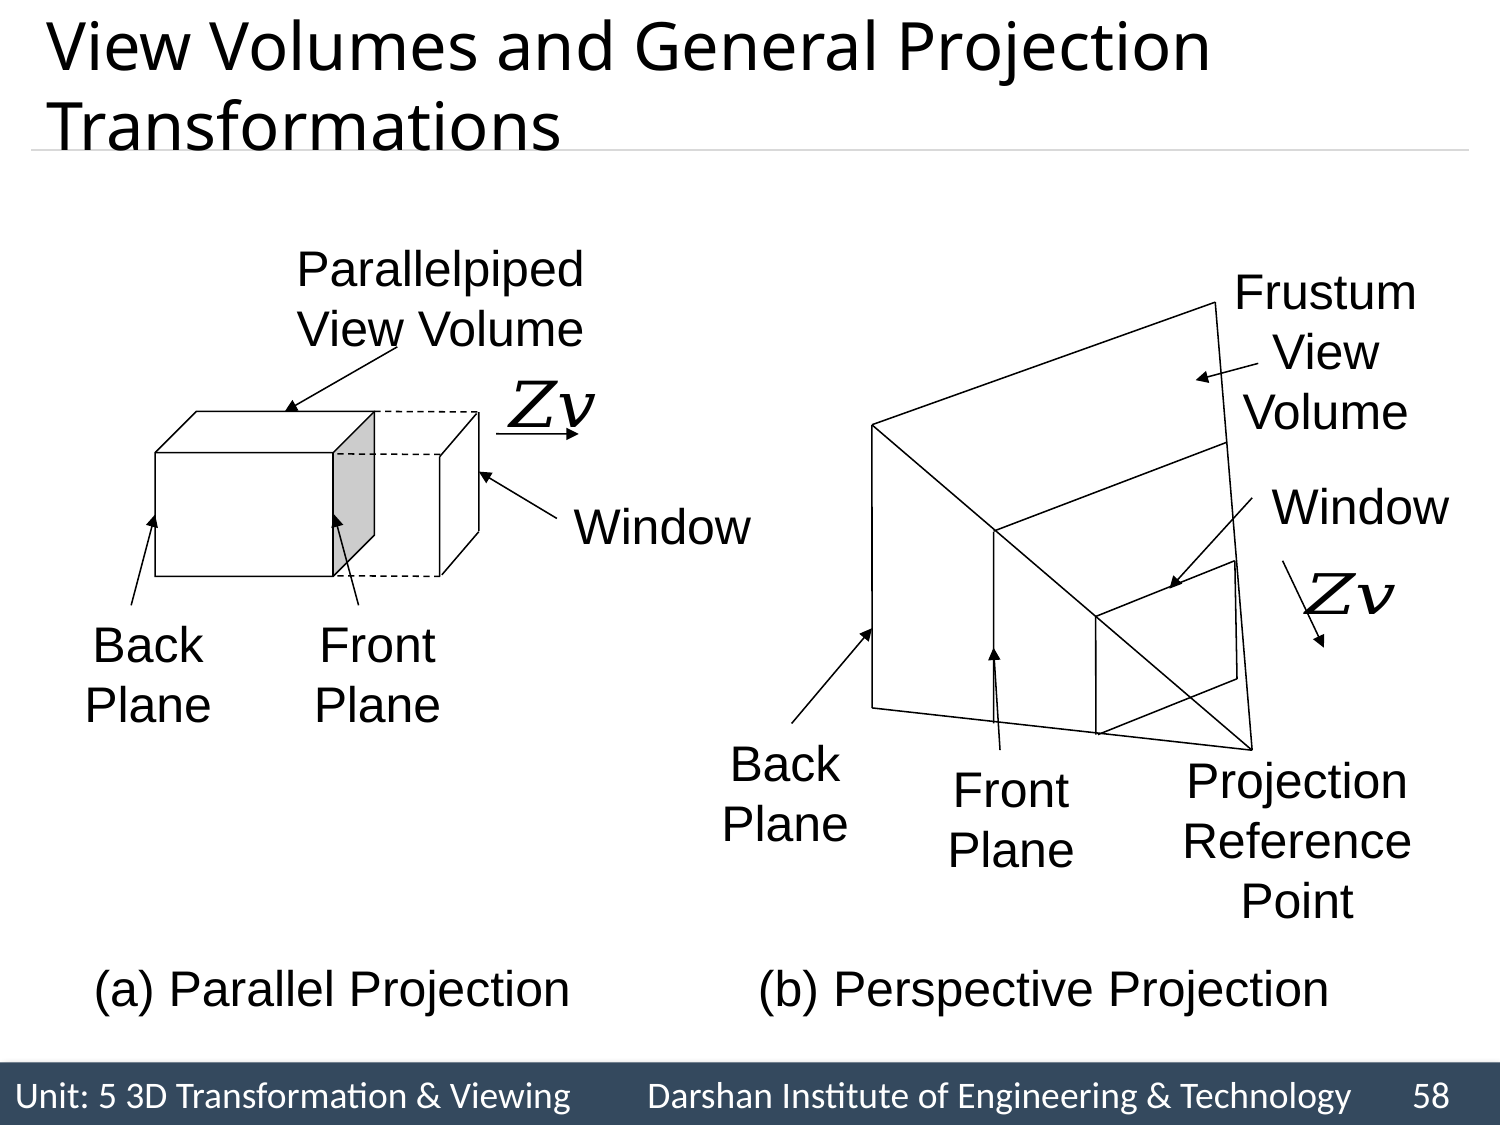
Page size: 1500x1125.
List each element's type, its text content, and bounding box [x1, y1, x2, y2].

title View Volumes and General Projection Transformations [31, 17, 1469, 149]
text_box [30, 174, 1469, 1041]
